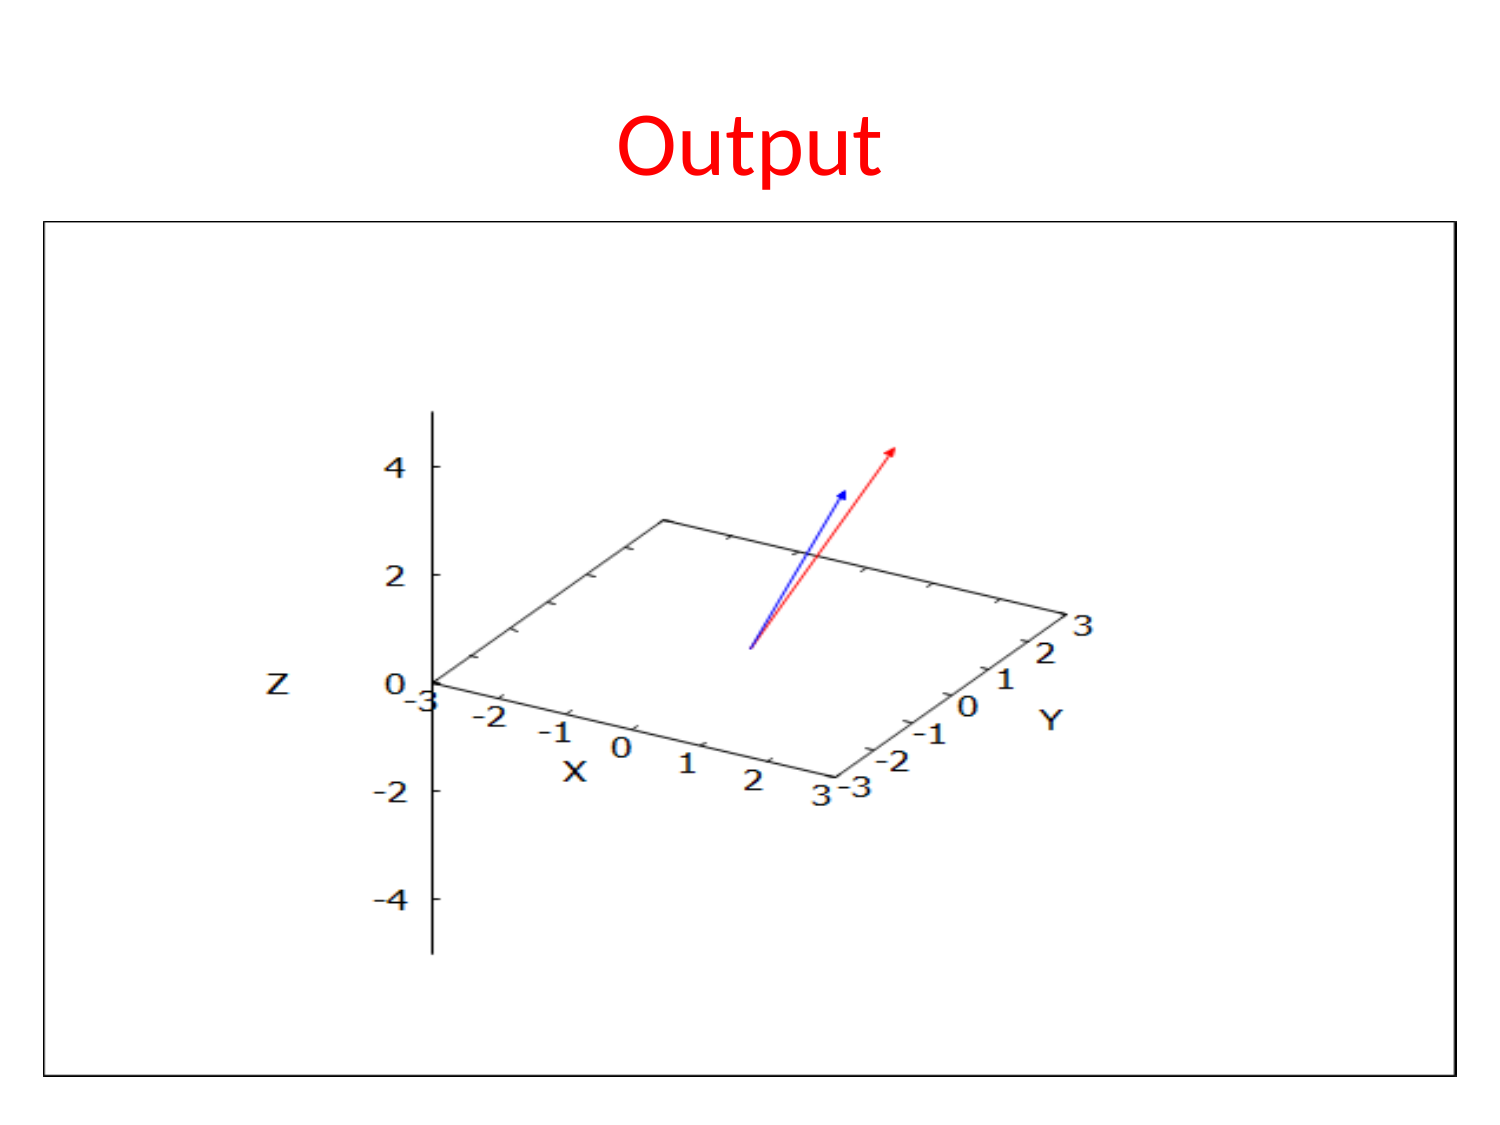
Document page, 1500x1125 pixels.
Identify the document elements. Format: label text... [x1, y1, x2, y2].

picture [43, 221, 1457, 1077]
title Output [75, 45, 1425, 220]
